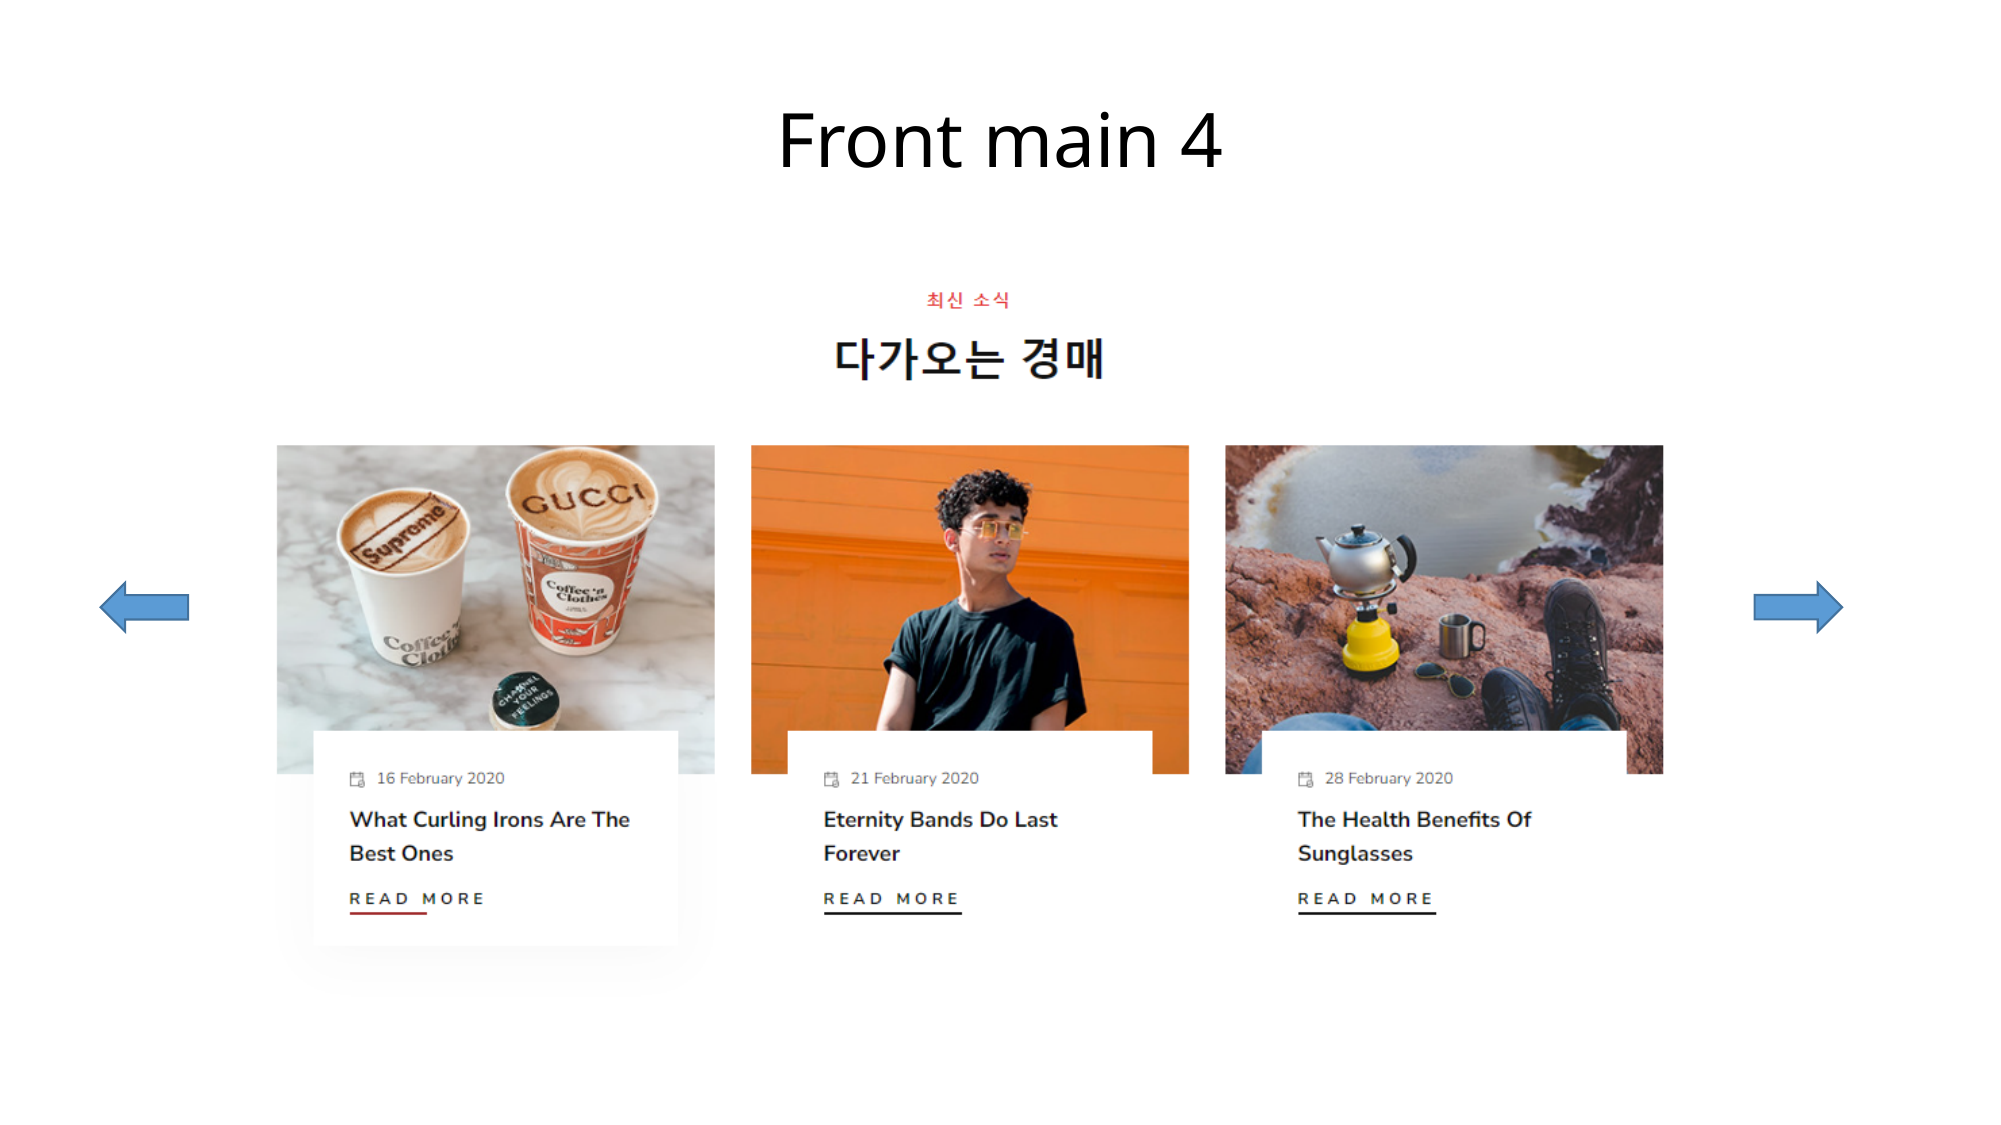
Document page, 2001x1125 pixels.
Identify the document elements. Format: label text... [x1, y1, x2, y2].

picture [188, 260, 1812, 1003]
text_box [1812, 580, 1844, 635]
title Front main 4 [137, 59, 1863, 227]
text_box [99, 580, 188, 635]
